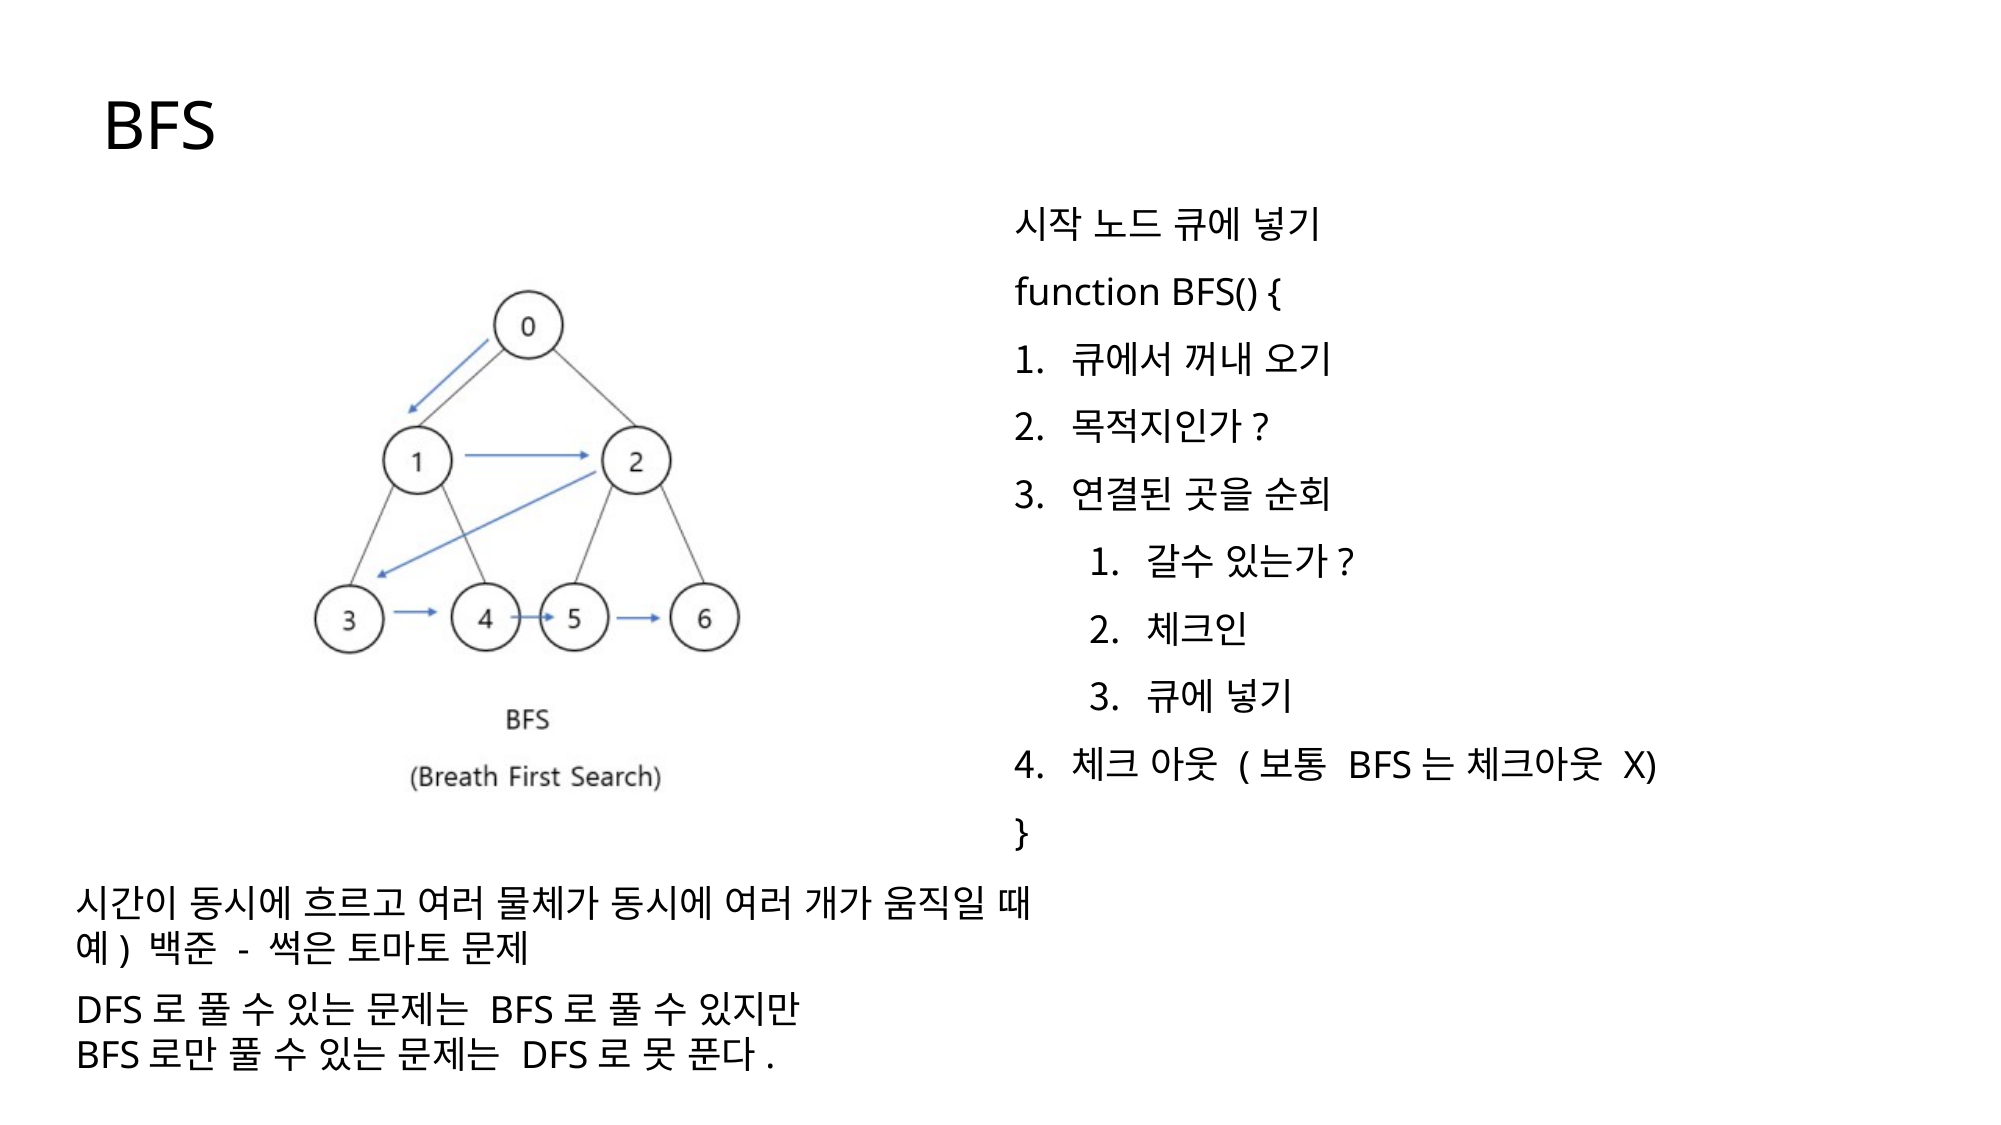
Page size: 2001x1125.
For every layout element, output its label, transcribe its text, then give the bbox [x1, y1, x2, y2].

text_box 시작 노드 큐에 넣기 function BFS() { 큐에서 꺼내 오기 목적지인가? 연결된 곳을 순회 갈수 있는가? 체크인 큐에 넣기 체크 아웃 (보통 BFS는 체크아웃 X) } [999, 171, 1843, 861]
text_box DFS로 풀 수 있는 문제는 BFS로 풀 수 있지만 BFS로만 풀 수 있는 문제는 DFS로 못 푼다. [60, 978, 1062, 1084]
text_box BFS [87, 75, 892, 170]
text_box 시간이 동시에 흐르고 여러 물체가 동시에 여러 개가 움직일 때 예) 백준 - 썩은 토마토 문제 [60, 872, 1628, 978]
picture [187, 254, 792, 827]
